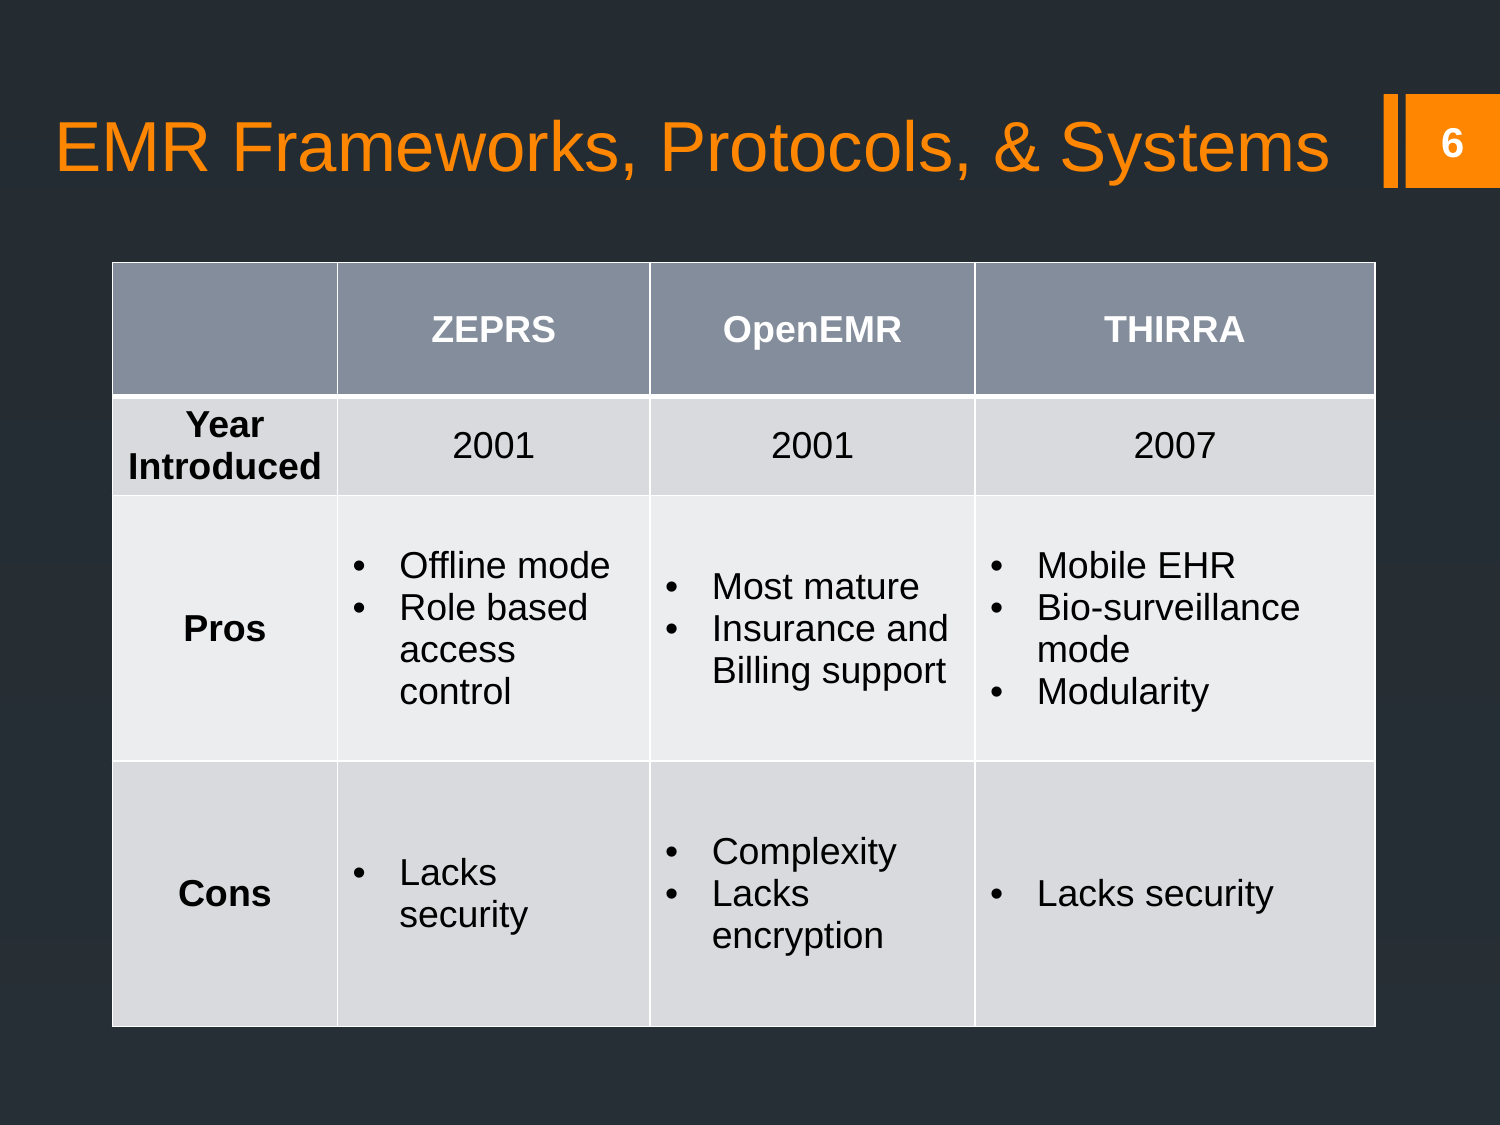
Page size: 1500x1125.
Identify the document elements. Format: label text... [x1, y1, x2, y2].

table_cell Cons [113, 762, 337, 1026]
table_header [113, 263, 337, 394]
table_cell Complexity Lacks encryption [651, 762, 974, 1026]
table_cell Lacks security [338, 762, 649, 1026]
table_cell Year Introduced [113, 399, 337, 495]
table_header OpenEMR [651, 263, 974, 394]
table_cell 2007 [976, 399, 1374, 495]
table_cell Lacks security [976, 762, 1374, 1026]
title EMR Frameworks, Protocols, & Systems [0, 75, 1388, 193]
table_cell 2001 [651, 399, 974, 495]
slide_number 6 [1405, 94, 1500, 188]
table_cell 2001 [338, 399, 649, 495]
table_cell Most mature Insurance and Billing support [651, 496, 974, 760]
table_cell Offline mode Role based access control [338, 496, 649, 760]
table_header ZEPRS [338, 263, 649, 394]
table_header THIRRA [976, 263, 1374, 394]
table_cell Mobile EHR Bio-surveillance mode Modularity [976, 496, 1374, 760]
table_cell Pros [113, 496, 337, 760]
